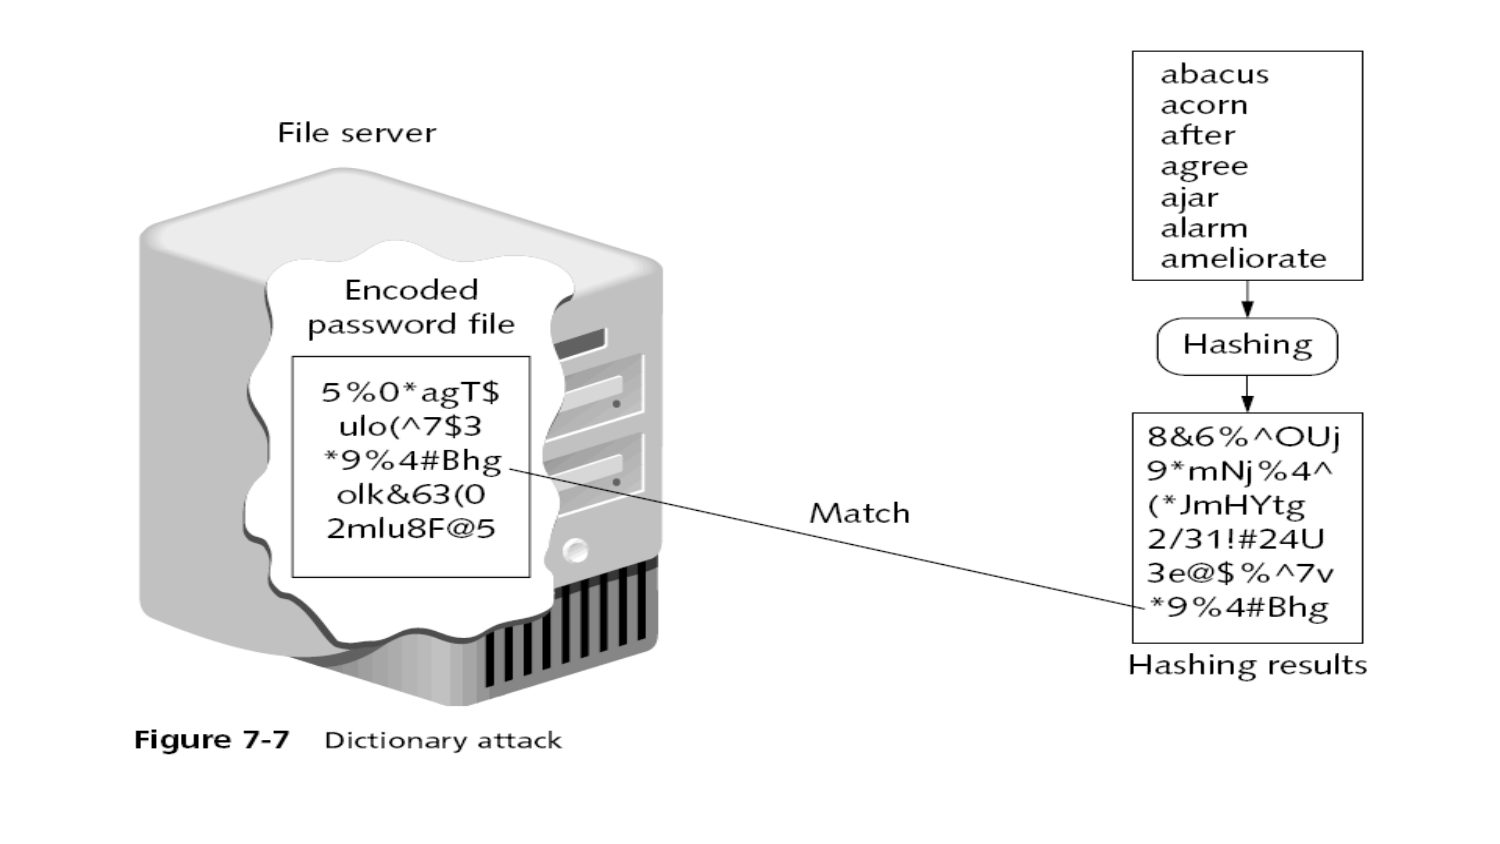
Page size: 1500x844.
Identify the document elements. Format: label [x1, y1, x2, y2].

picture [130, 46, 1370, 759]
